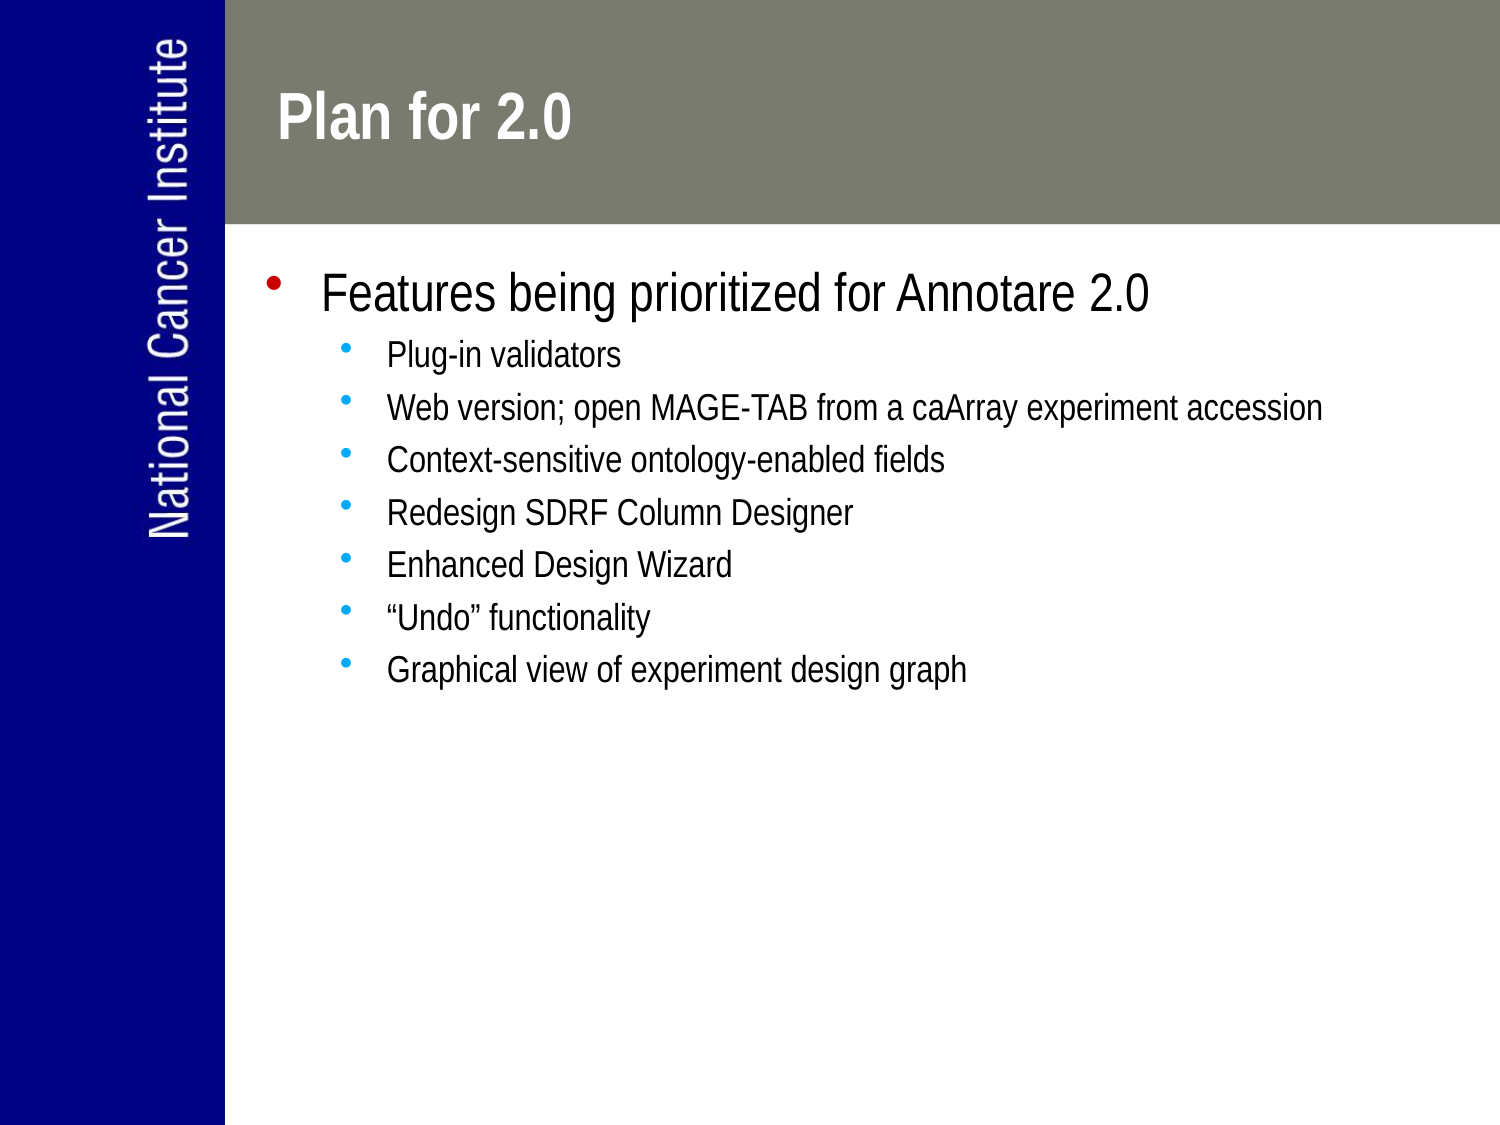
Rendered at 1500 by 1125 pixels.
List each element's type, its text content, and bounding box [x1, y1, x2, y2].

picture [0, 0, 1500, 1125]
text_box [862, 0, 1500, 326]
title Plan for 2.0 [262, 0, 857, 226]
list Features being prioritized for Annotare 2.0 Plug-in validators Web version; open MAGE-TAB from a caArray experiment accession Context-sensitive ontology-enabled fields Redesign SDRF Column Designer Enhanced Design Wizard “Undo” functionality Graphical view of experiment design graph [249, 249, 1463, 1101]
